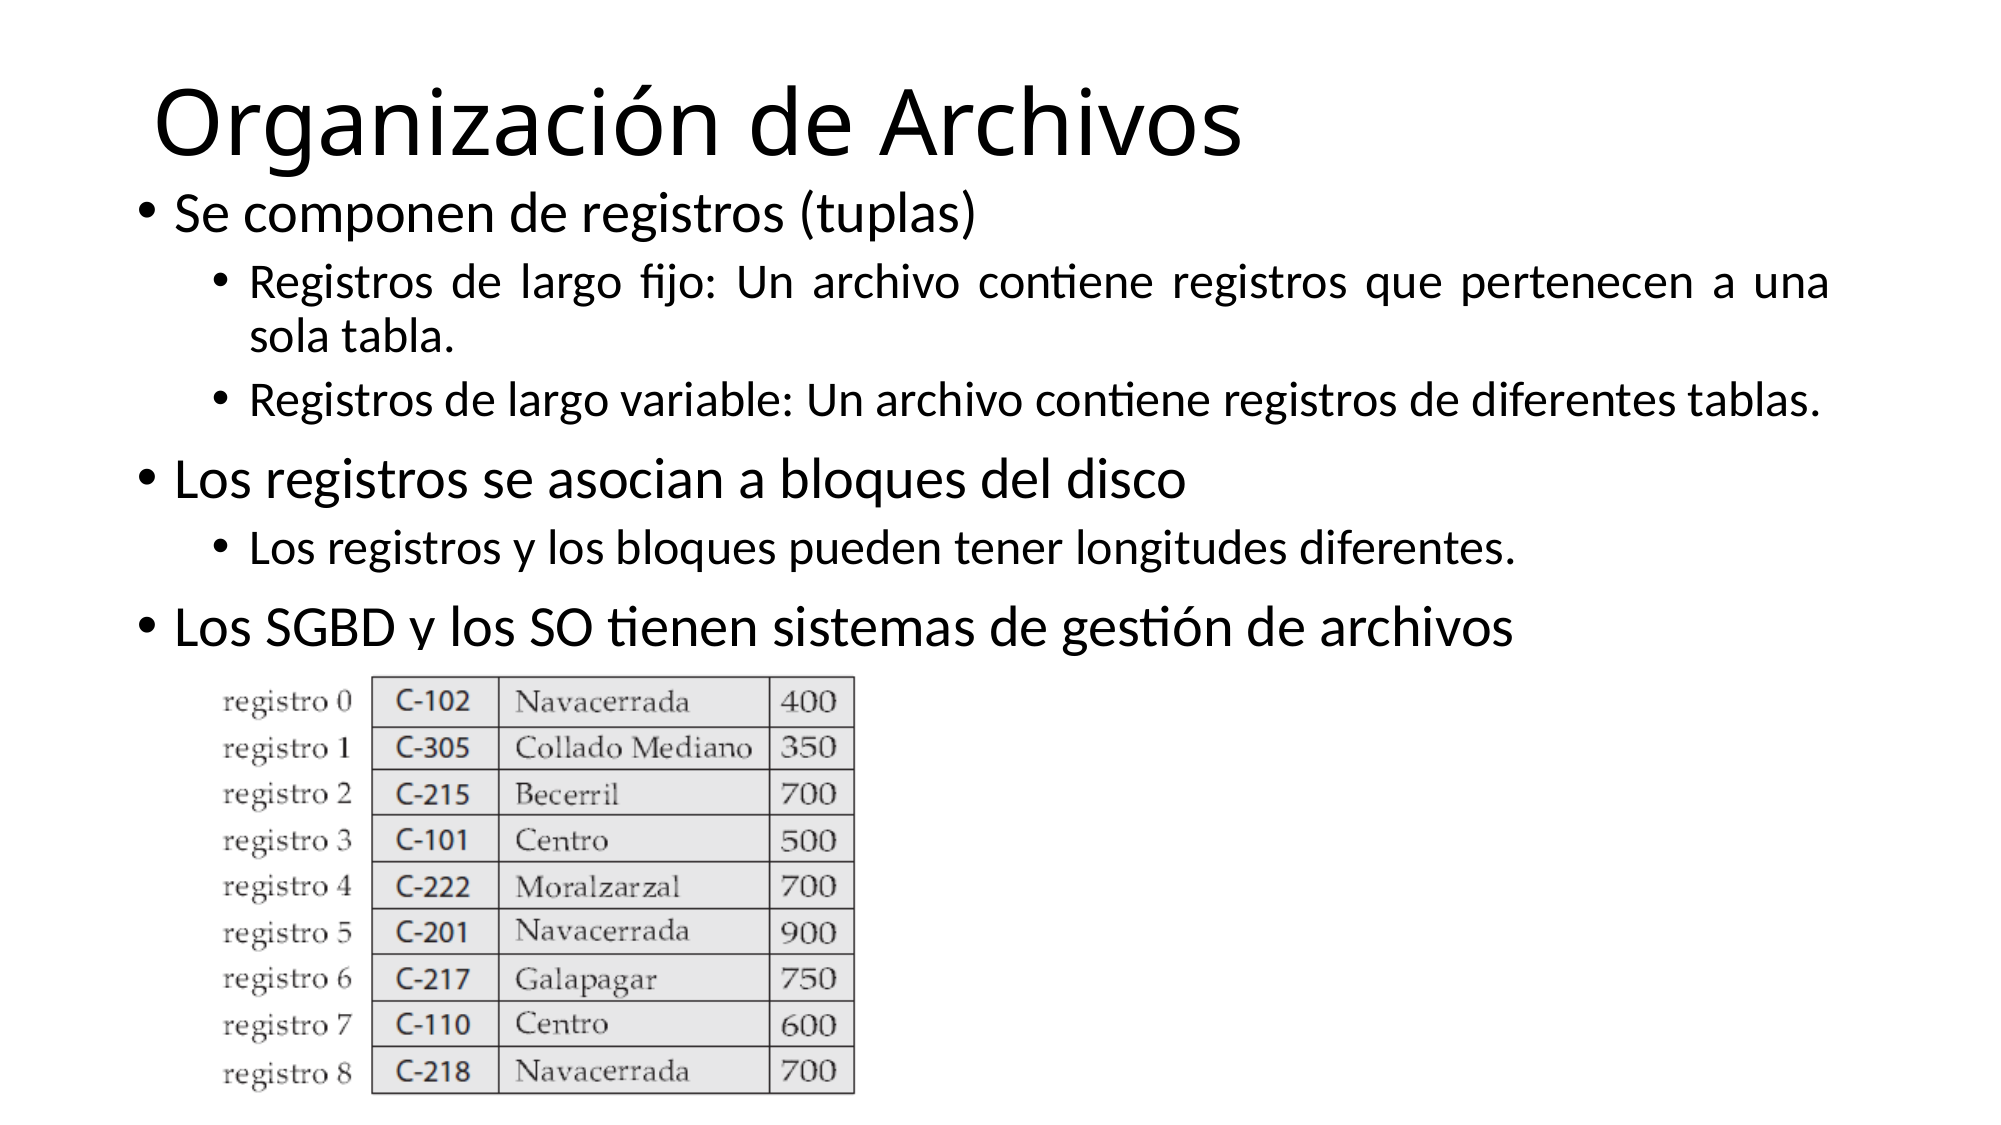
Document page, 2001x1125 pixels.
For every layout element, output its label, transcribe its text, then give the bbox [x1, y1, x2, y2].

picture [190, 650, 874, 1110]
title Organización de Archivos [137, 17, 1863, 235]
list Se componen de registros (tuplas) Registros de largo fijo: Un archivo contiene registros que pertenecen a una sola tabla. Registros de largo variable: Un archivo contiene registros de diferentes tablas. Los registros se asocian a bloques del disco Los registros y los bloques pueden tener longitudes diferentes. Los SGBD y los SO tienen sistemas de gestión de archivos [121, 174, 1847, 889]
